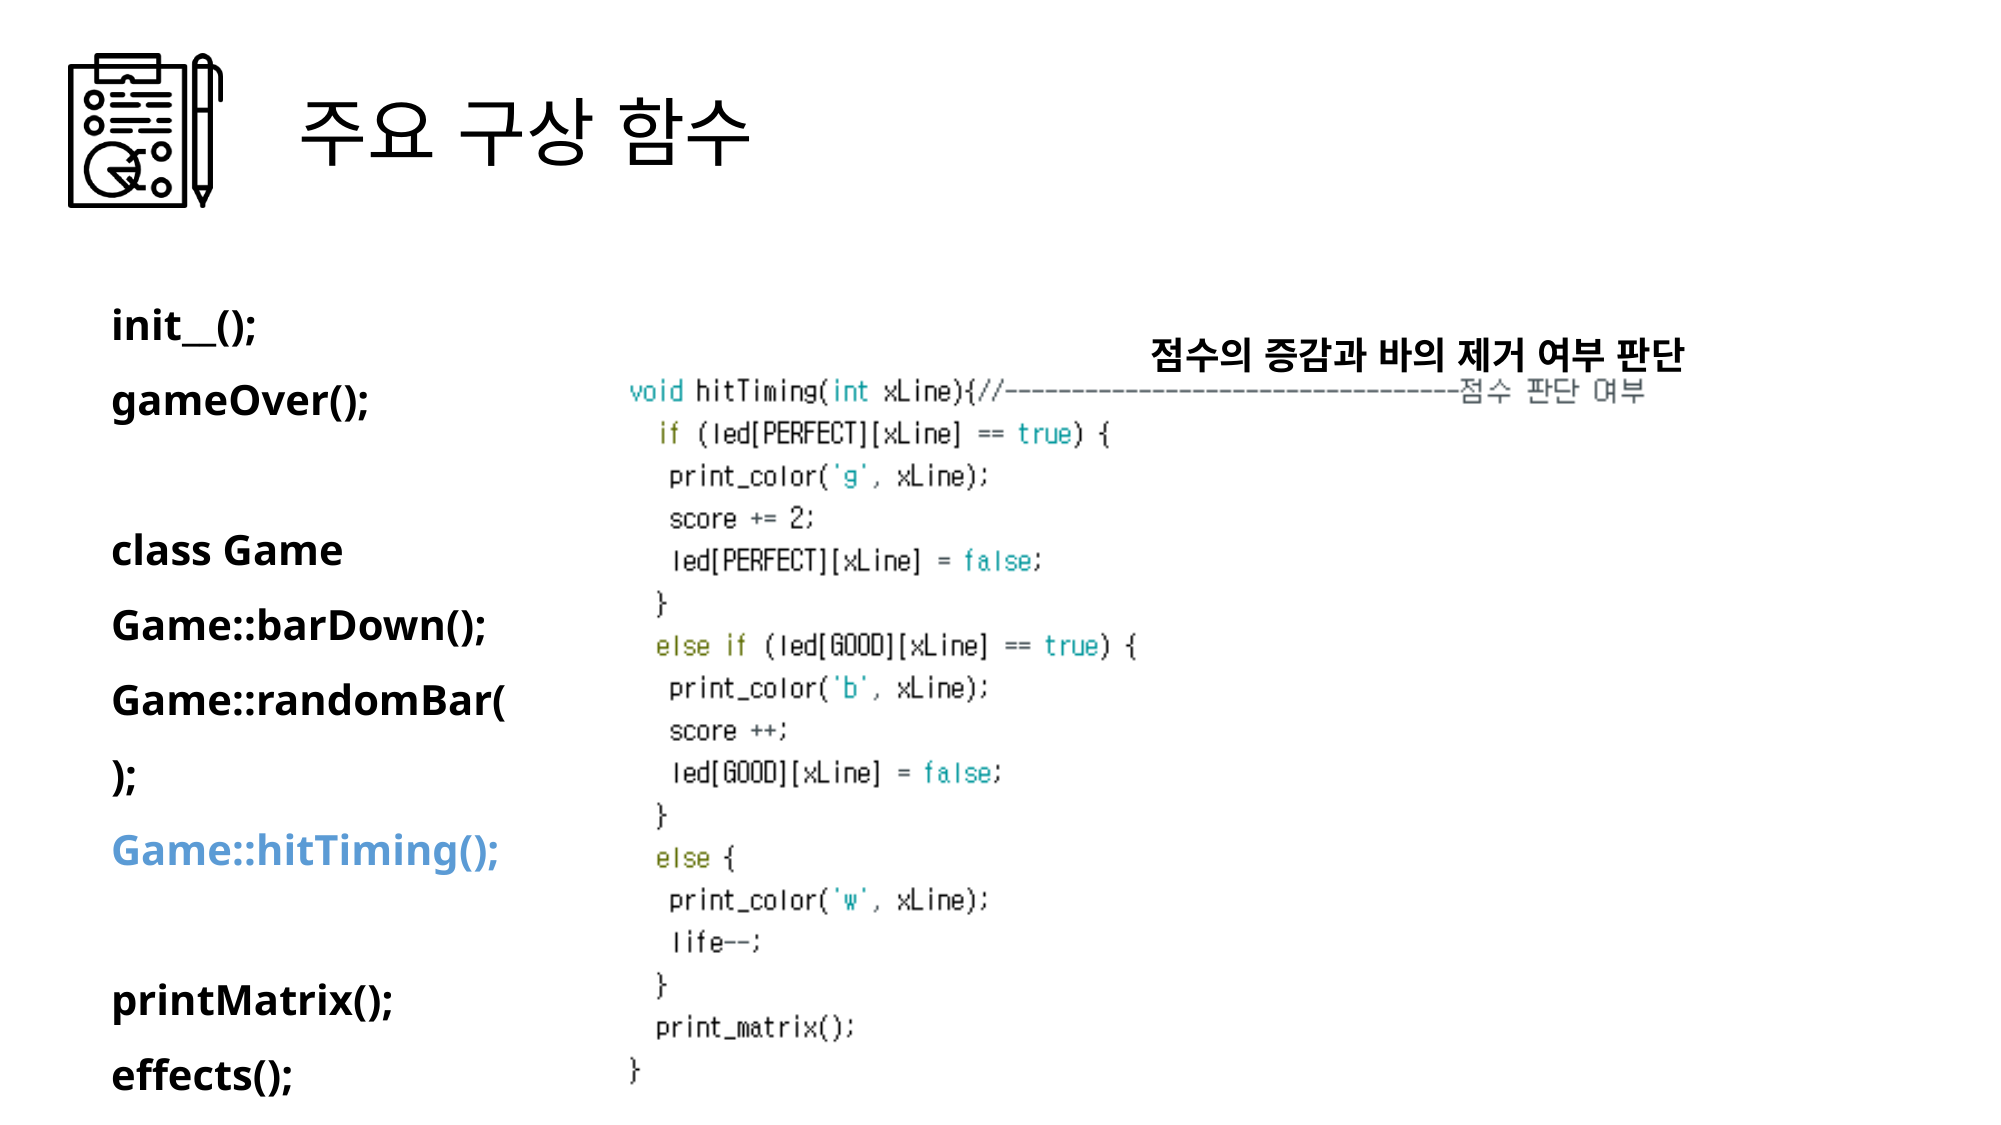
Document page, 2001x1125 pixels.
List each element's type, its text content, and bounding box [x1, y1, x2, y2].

text_box 주요 구상 함수 [234, 78, 818, 183]
picture [580, 375, 1687, 1098]
text_box 점수의 증감과 바의 제거 여부 판단 [1135, 302, 1833, 385]
text_box init__(); gameOver(); class Game Game::barDown(); Game::randomBar(); Game::hitTiming(); printMatrix(); effects(); [96, 266, 534, 1107]
picture [68, 53, 223, 208]
